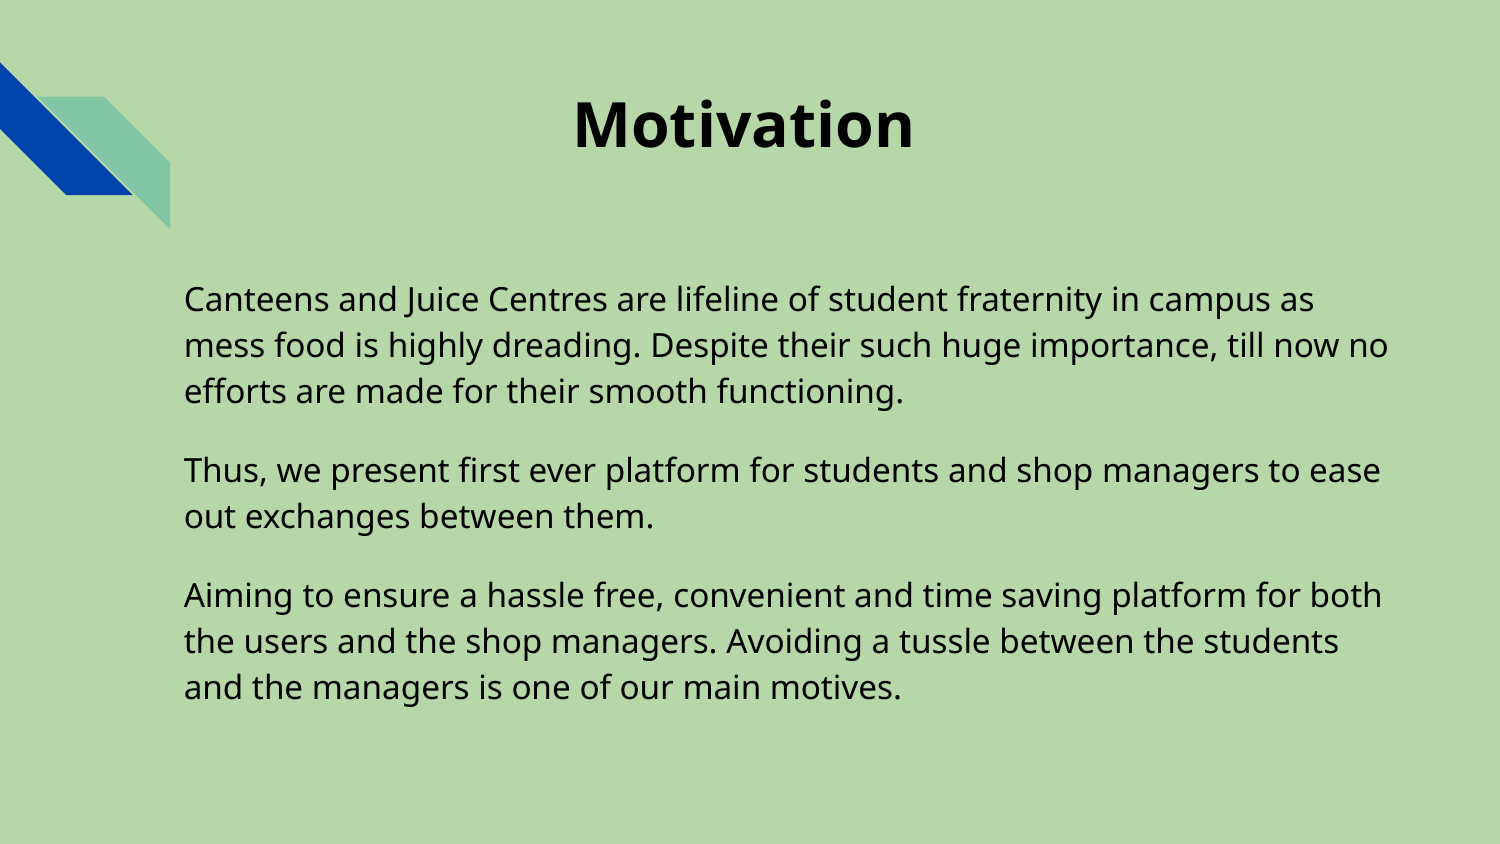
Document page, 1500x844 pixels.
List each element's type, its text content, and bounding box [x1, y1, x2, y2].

list Canteens and Juice Centres are lifeline of student fraternity in campus as mess food is highly dreading. Despite their such huge importance, till now no efforts are made for their smooth functioning. Thus, we present first ever platform for students and shop managers to ease out exchanges between them. Aiming to ensure a hassle free, convenient and time saving platform for both the users and the shop managers. Avoiding a tussle between the students and the managers is one of our main motives. [168, 257, 1419, 735]
title Motivation [479, 69, 1021, 220]
